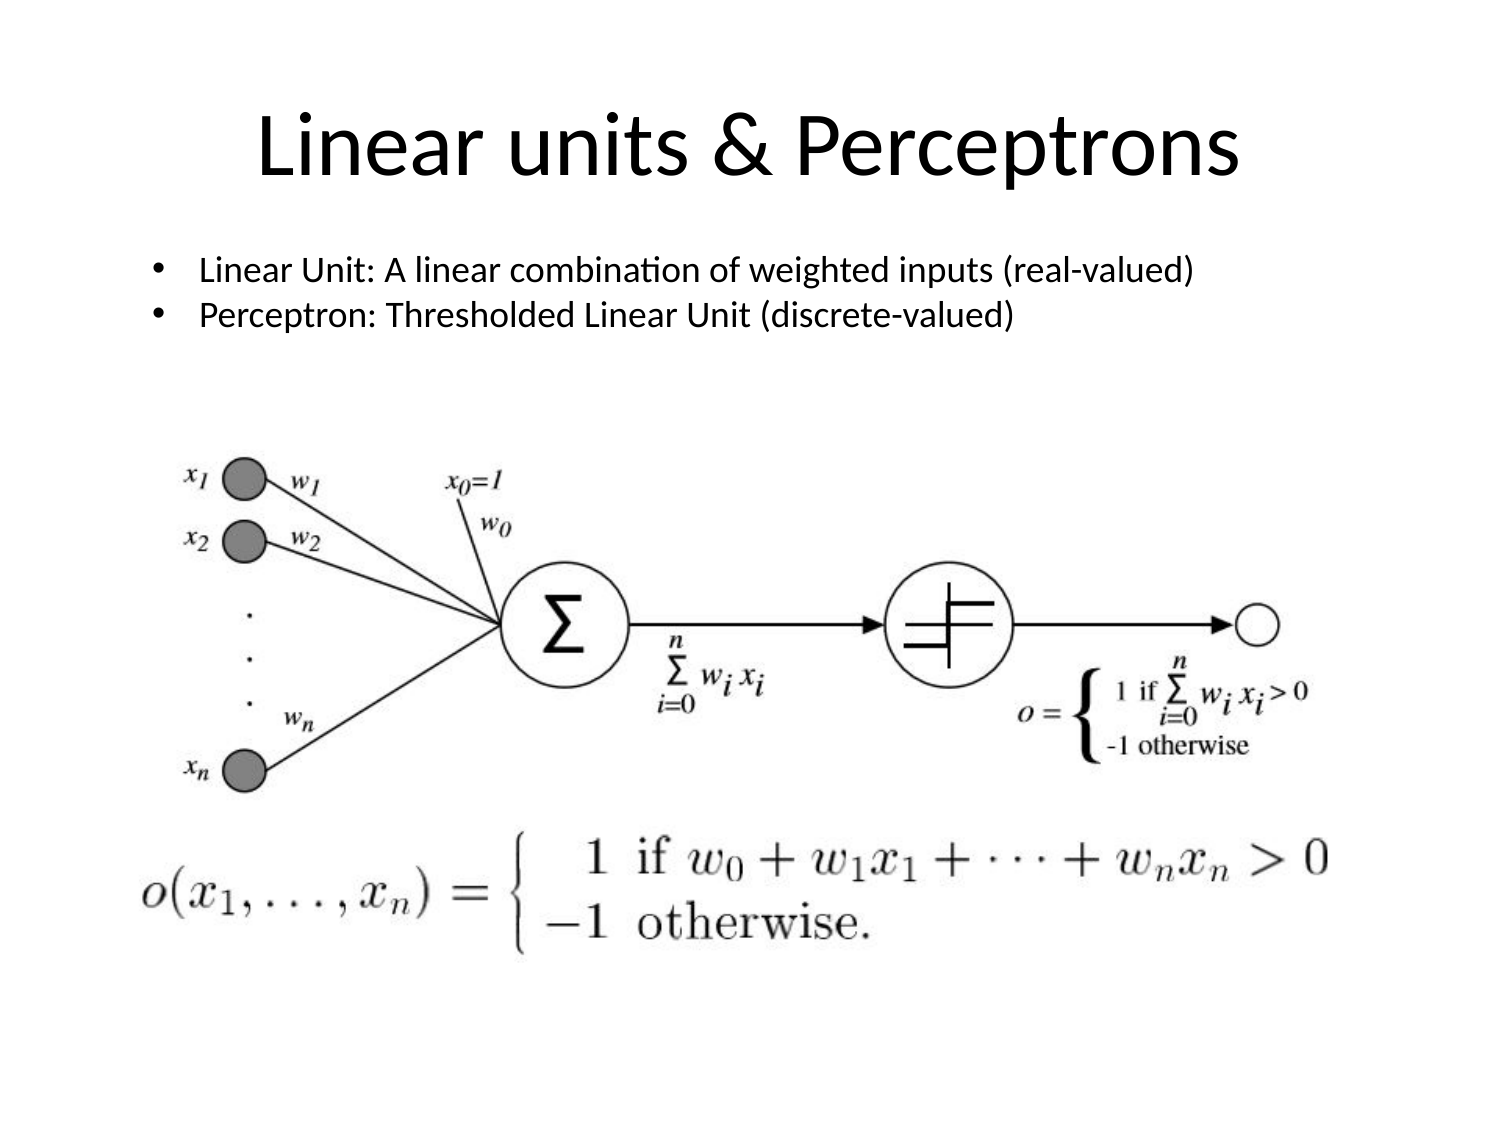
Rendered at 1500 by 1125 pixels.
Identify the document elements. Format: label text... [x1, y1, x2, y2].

title Linear units & Perceptrons [75, 45, 1425, 233]
picture [127, 387, 1373, 1013]
text_box Linear Unit: A linear combination of weighted inputs (real-valued) Perceptron: Thresholded Linear Unit (discrete-valued) [137, 237, 1350, 343]
